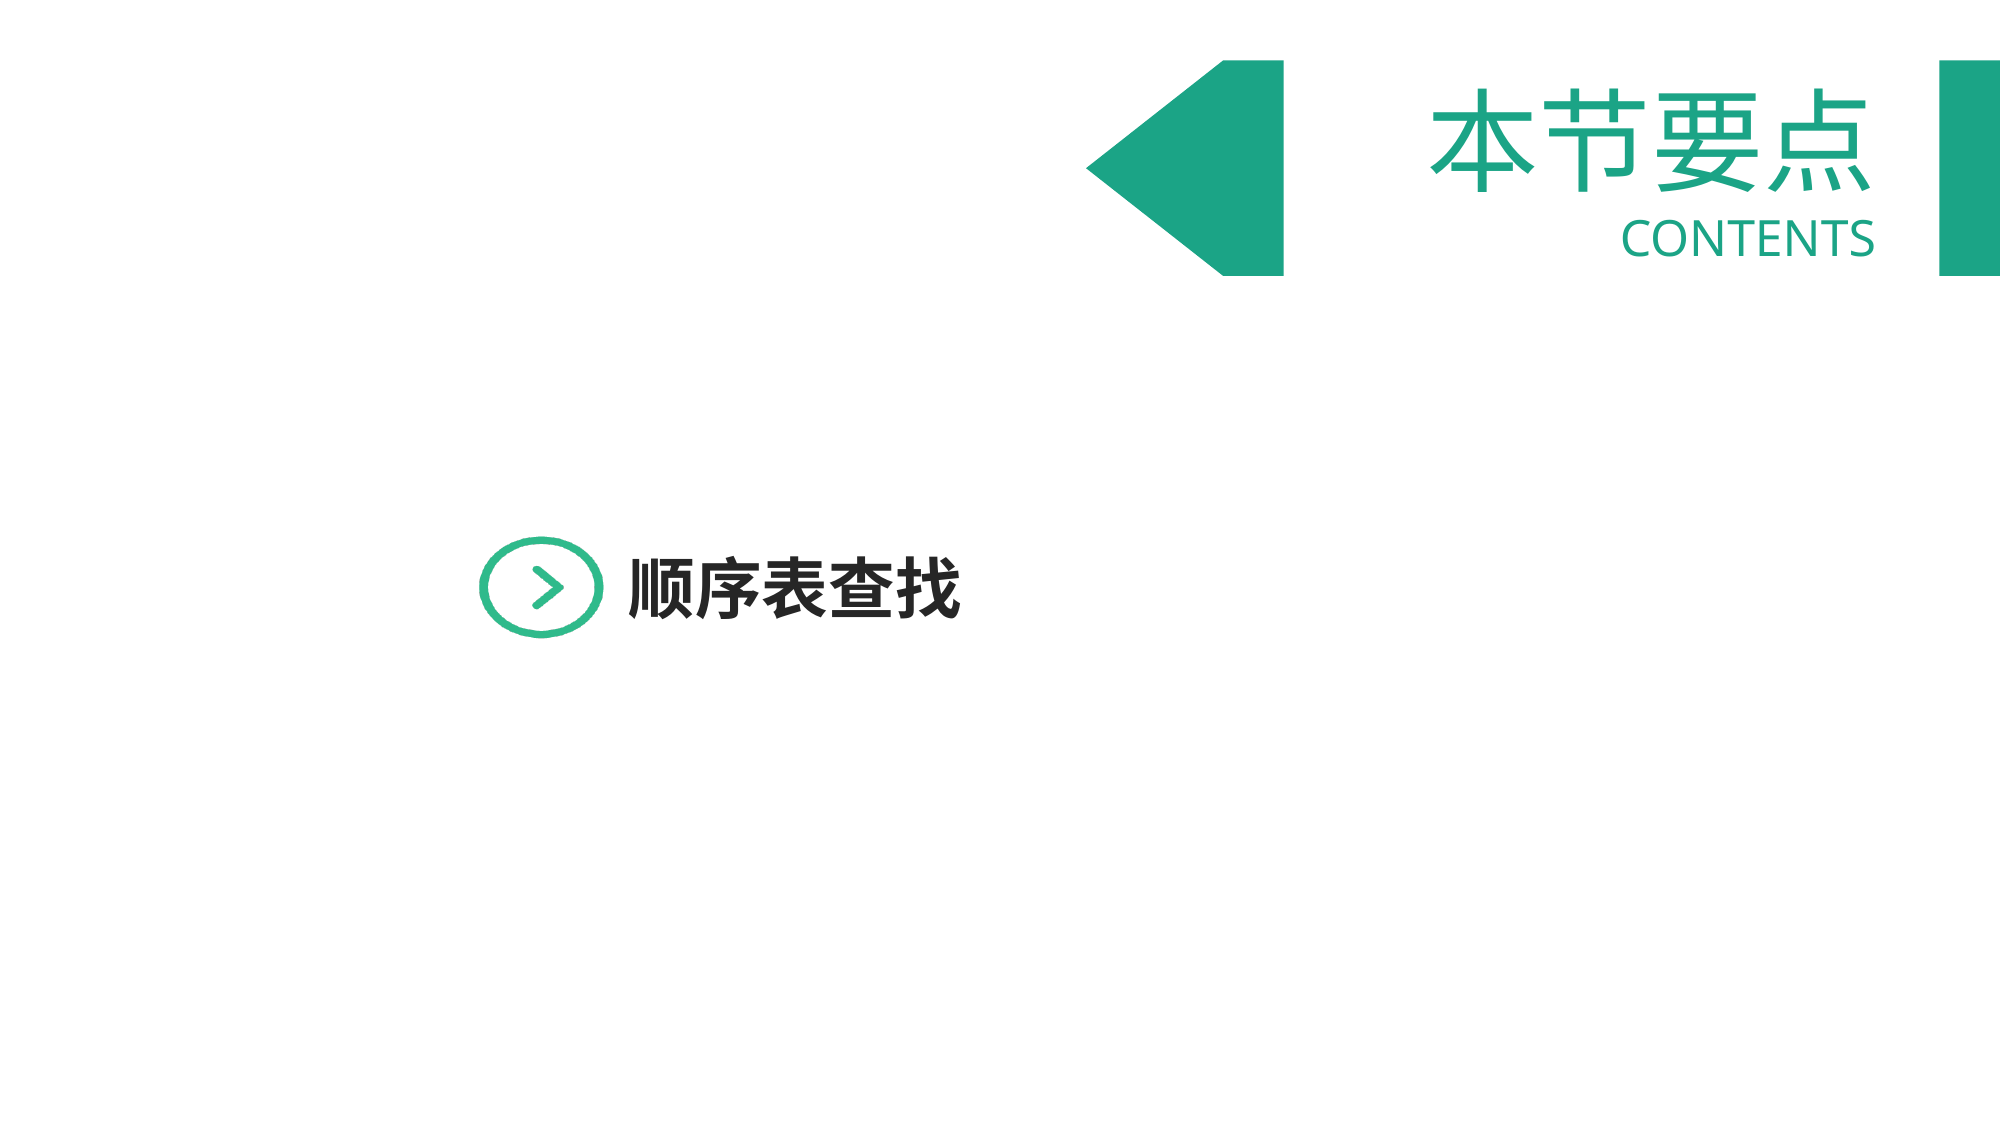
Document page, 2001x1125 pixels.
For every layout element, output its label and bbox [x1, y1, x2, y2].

text_box [470, 529, 979, 645]
text_box [1085, 60, 2000, 277]
